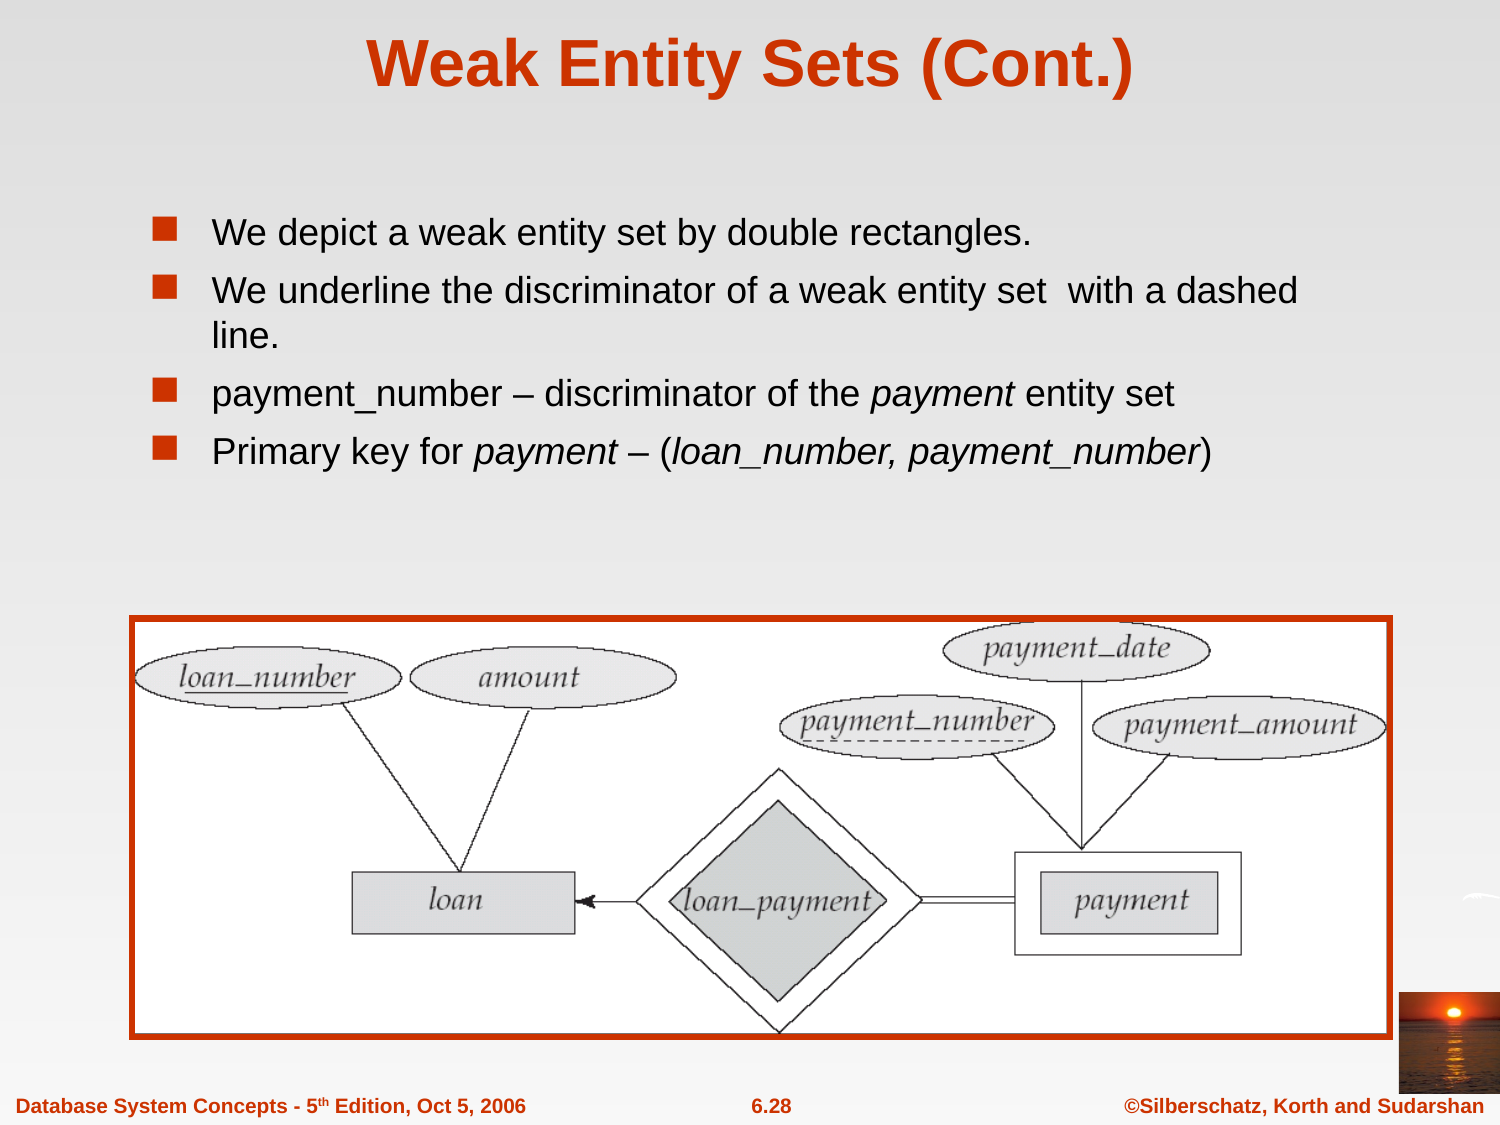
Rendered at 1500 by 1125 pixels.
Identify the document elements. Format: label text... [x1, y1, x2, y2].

picture [1398, 992, 1500, 1094]
list We depict a weak entity set by double rectangles. We underline the discriminator of a weak entity set with a dashed line. payment_number – discriminator of the payment entity set Primary key for payment – (loan_number, payment_number) [140, 200, 1368, 545]
title Weak Entity Sets (Cont.) [88, 7, 1414, 108]
picture [134, 621, 1387, 1035]
